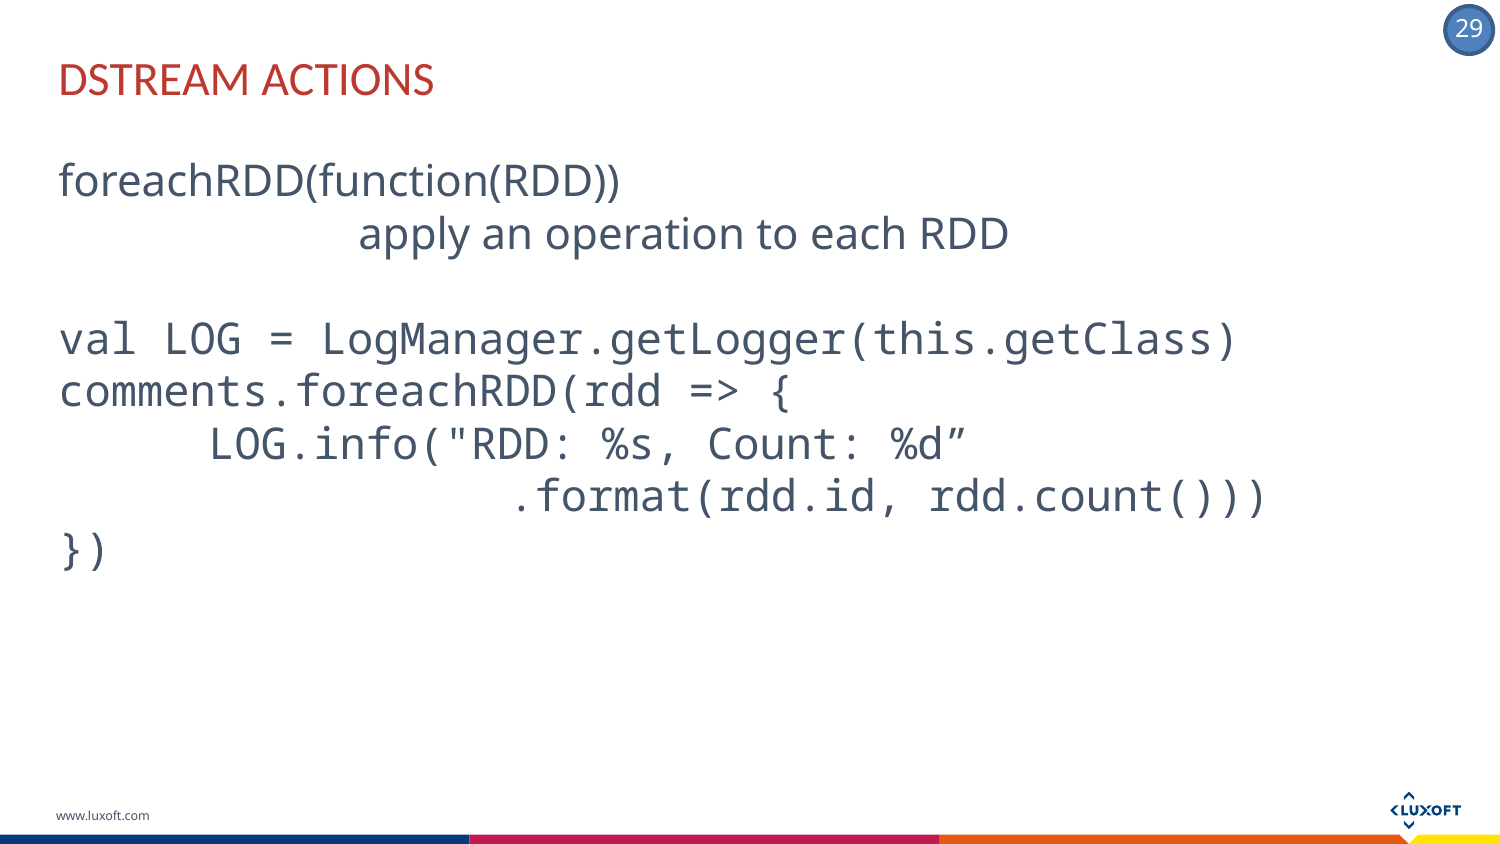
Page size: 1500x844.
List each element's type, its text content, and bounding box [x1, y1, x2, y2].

text_box foreachRDD(function(RDD)) apply an operation to each RDD val LOG = LogManager.getLogger(this.getClass) comments.foreachRDD(rdd => { LOG.info("RDD: %s, Count: %d” .format(rdd.id, rdd.count())) }) [47, 147, 1457, 764]
text_box DSTREAM ACTIONS [47, 44, 1457, 107]
